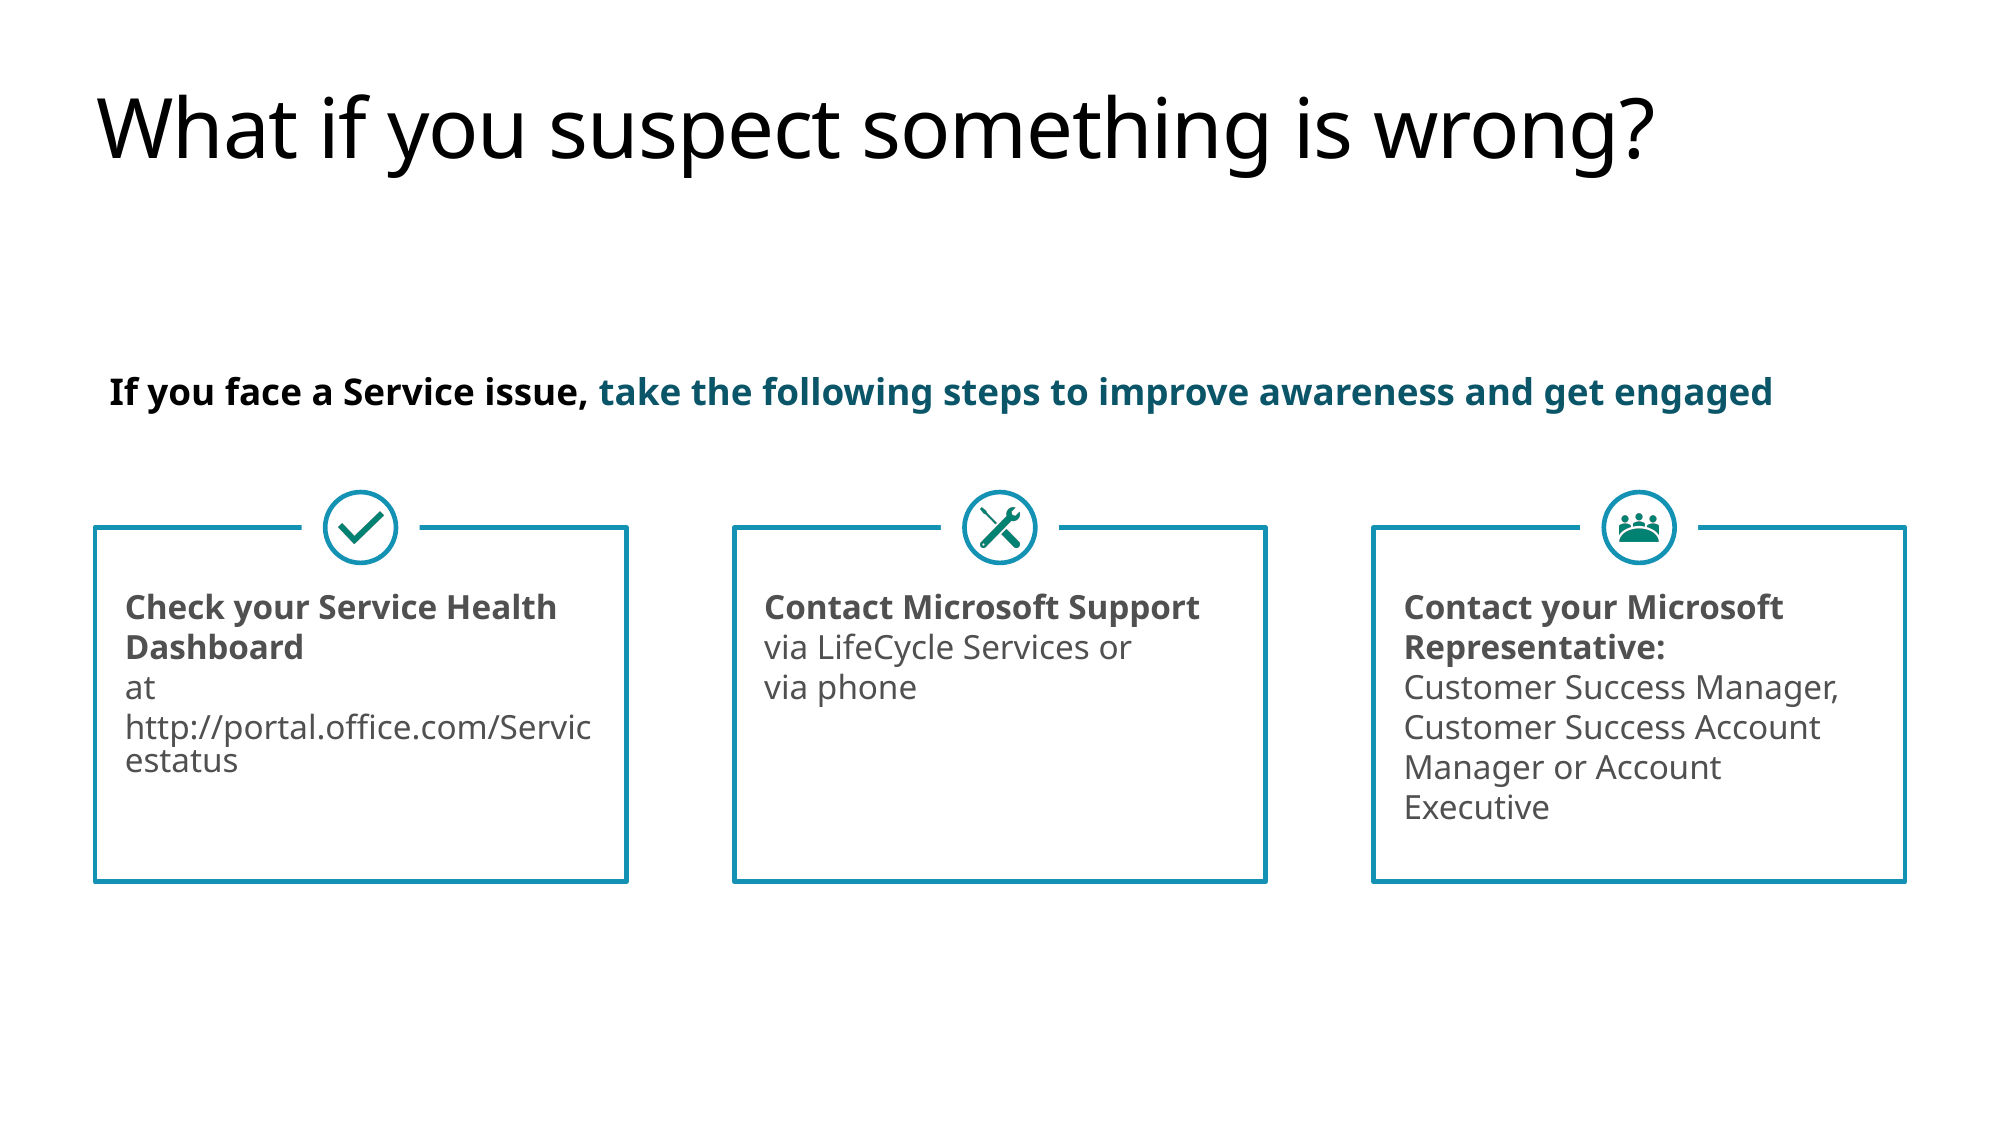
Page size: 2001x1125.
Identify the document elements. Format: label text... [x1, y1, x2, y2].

text_box If you face a Service issue, take the following steps to improve awareness and get engaged [94, 361, 1905, 420]
title What if you suspect something is wrong? [96, 75, 1904, 166]
text_box [1440, 356, 1966, 413]
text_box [94, 485, 1906, 883]
